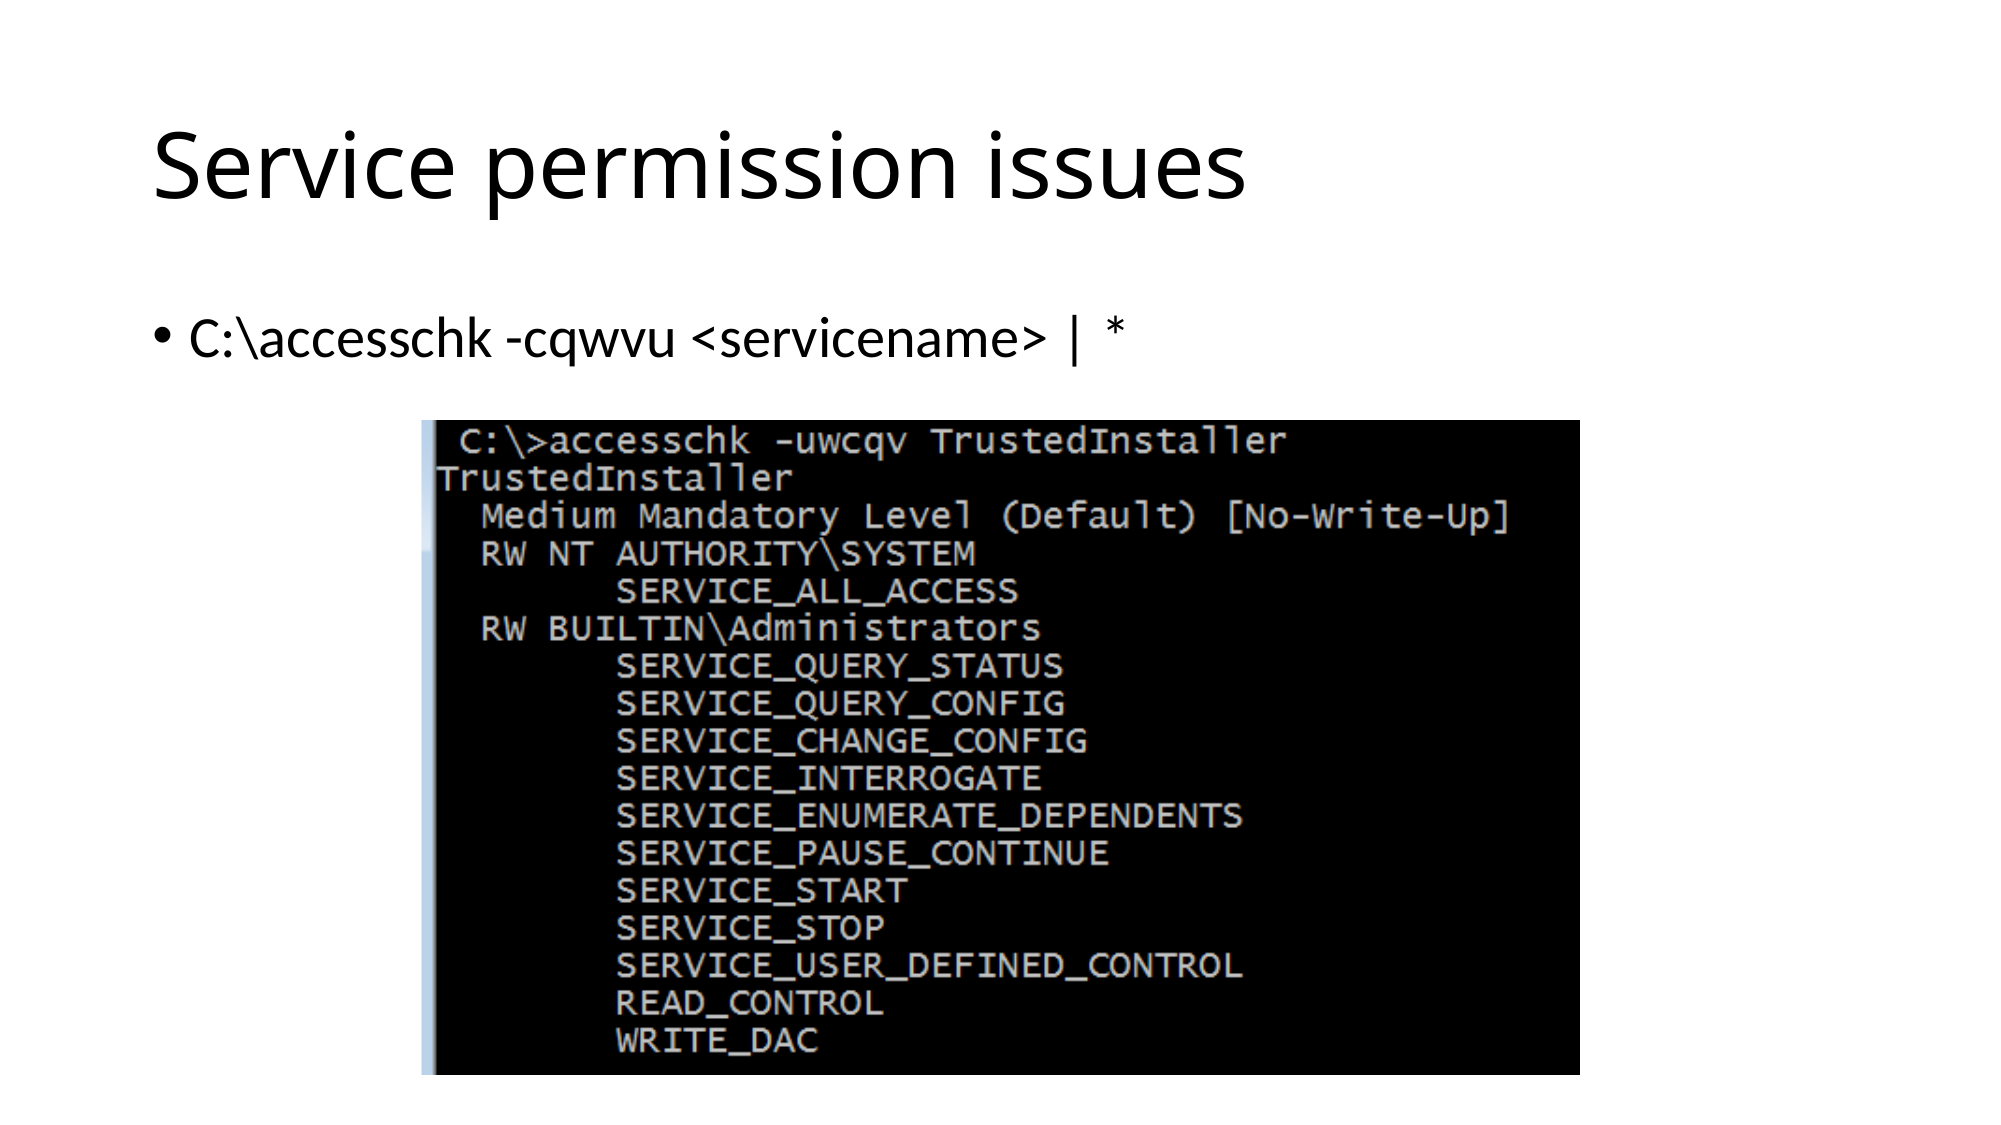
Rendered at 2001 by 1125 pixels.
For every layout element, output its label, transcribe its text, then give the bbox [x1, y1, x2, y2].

list C:\accesschk -cqwvu <servicename> | * [137, 299, 1863, 421]
title Service permission issues [137, 59, 1863, 278]
picture [420, 420, 1580, 1075]
